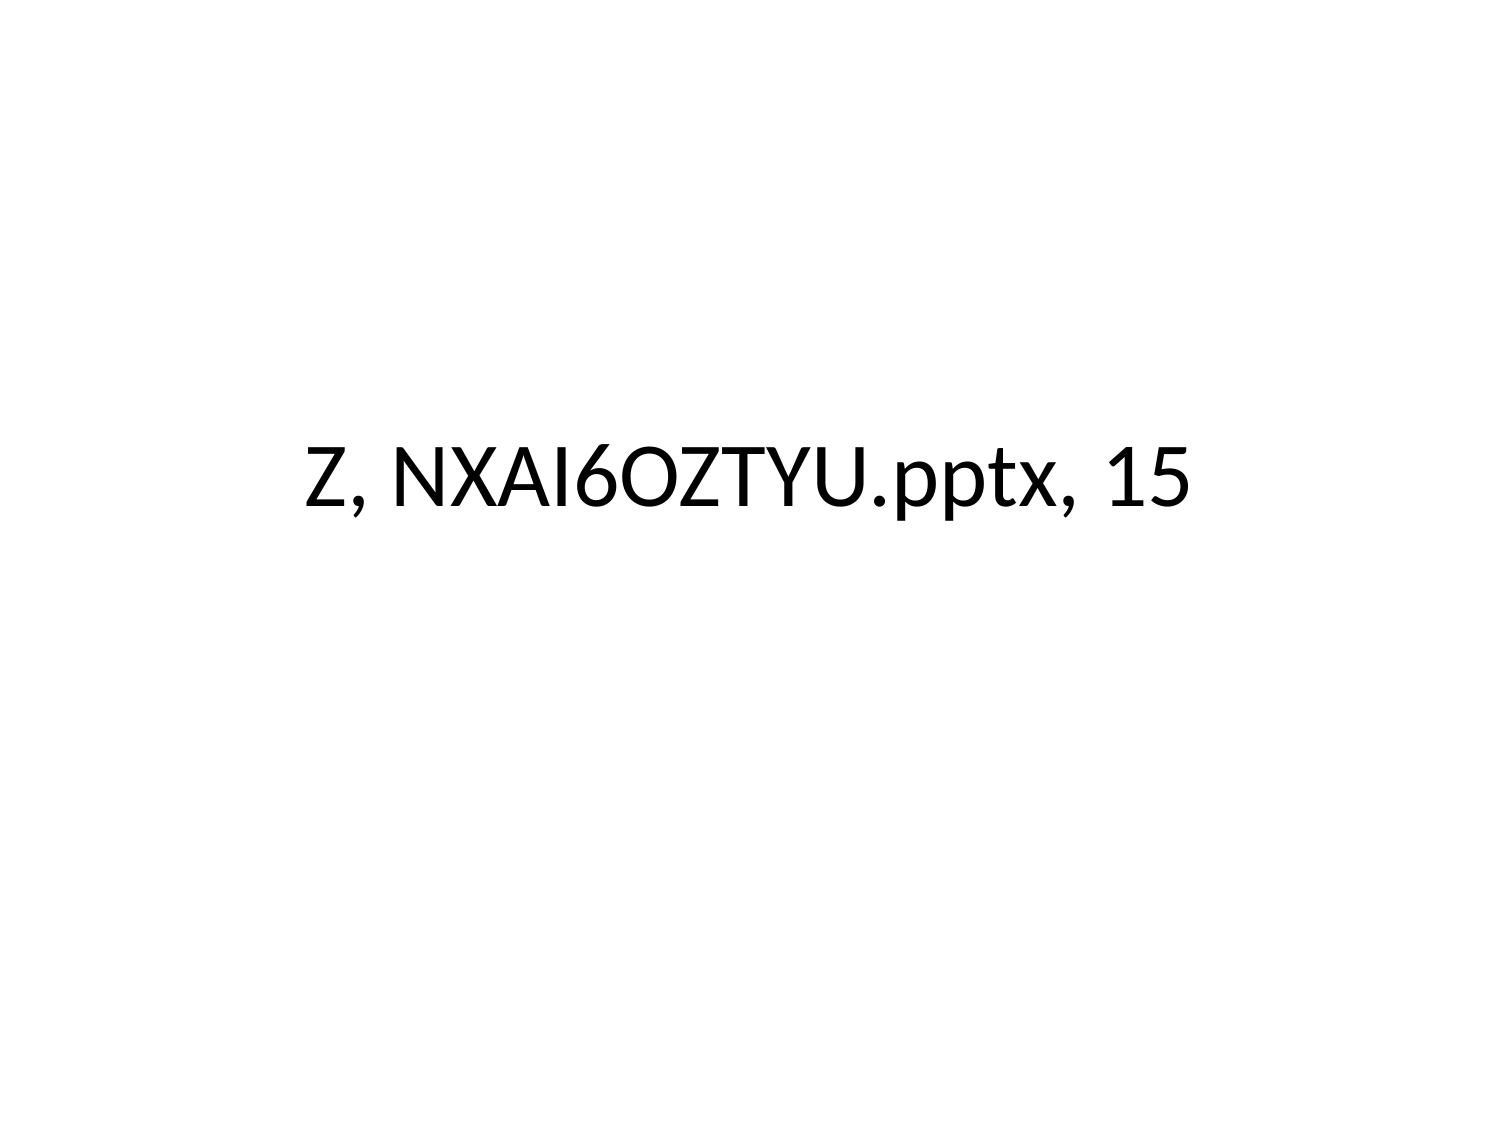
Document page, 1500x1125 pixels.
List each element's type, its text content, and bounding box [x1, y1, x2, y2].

title Z, NXAI6OZTYU.pptx, 15 [112, 349, 1388, 591]
